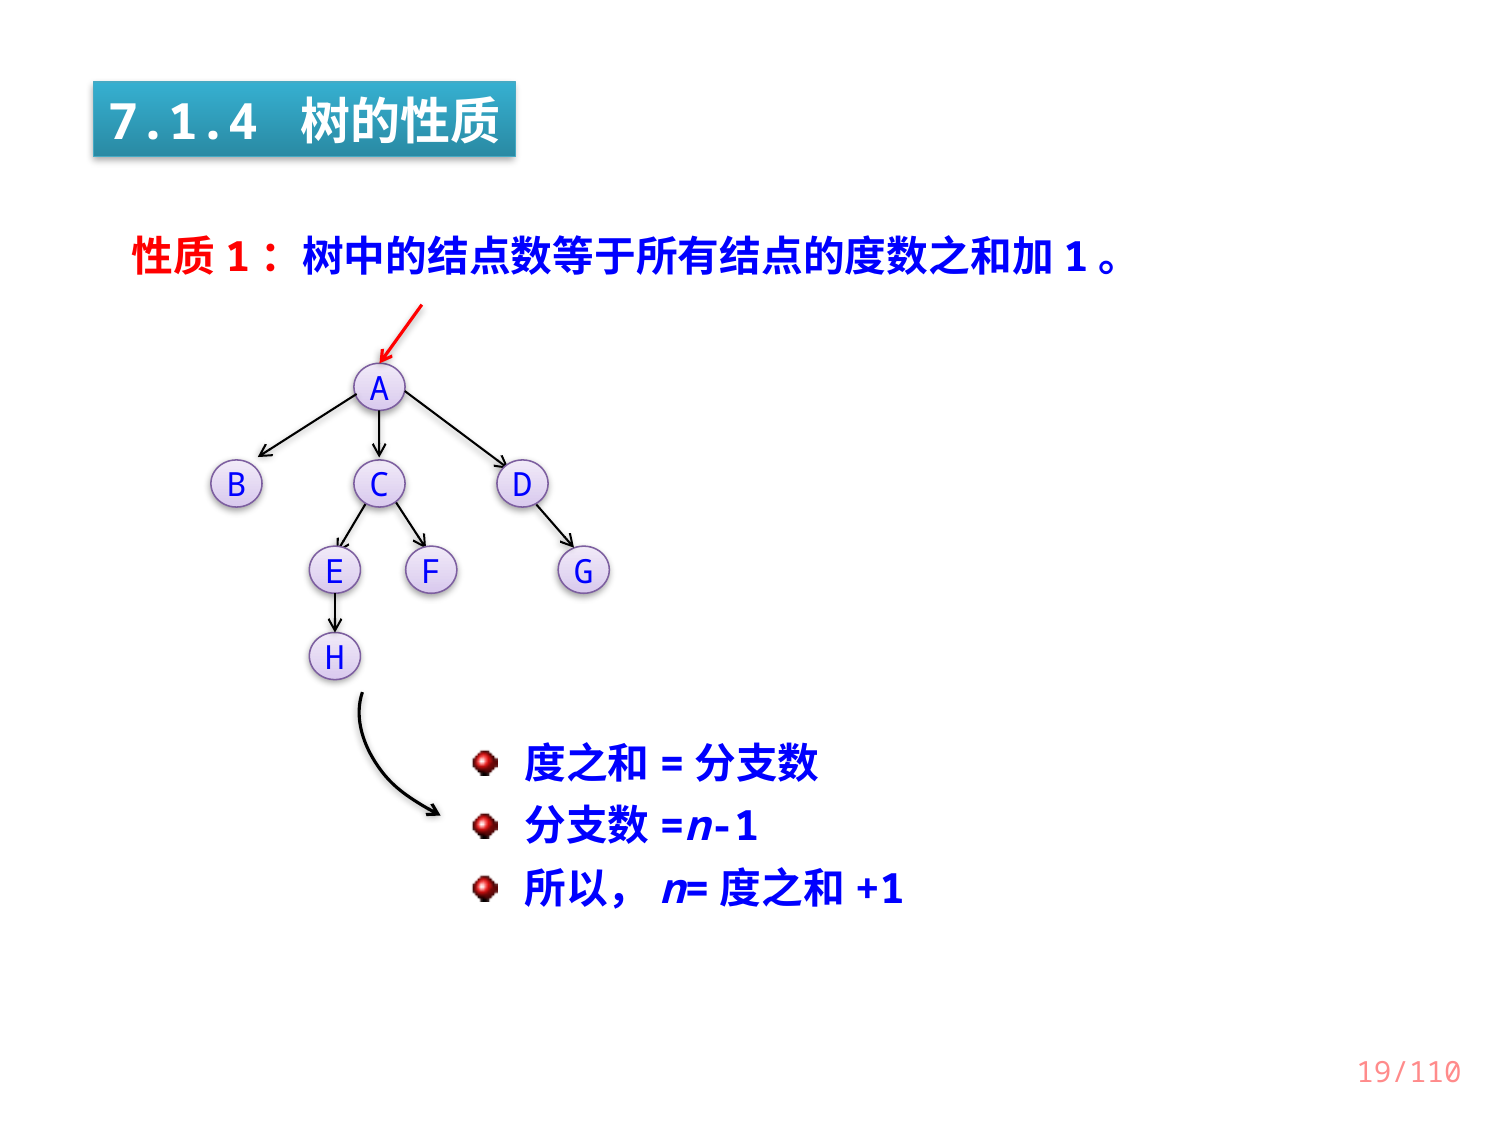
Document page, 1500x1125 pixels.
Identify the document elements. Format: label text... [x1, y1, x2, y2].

text_box 度之和=分支数 分支数=n-1 所以，n=度之和+1 [451, 727, 963, 921]
text_box [357, 691, 441, 817]
picture [468, 809, 498, 839]
picture [468, 871, 498, 902]
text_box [210, 362, 610, 680]
text_box 7.1.4 树的性质 [93, 81, 516, 157]
text_box 性质1：树中的结点数等于所有结点的度数之和加1。 [117, 222, 1188, 288]
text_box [371, 312, 431, 356]
picture [468, 746, 498, 776]
slide_number 19/110 [1305, 1042, 1477, 1103]
